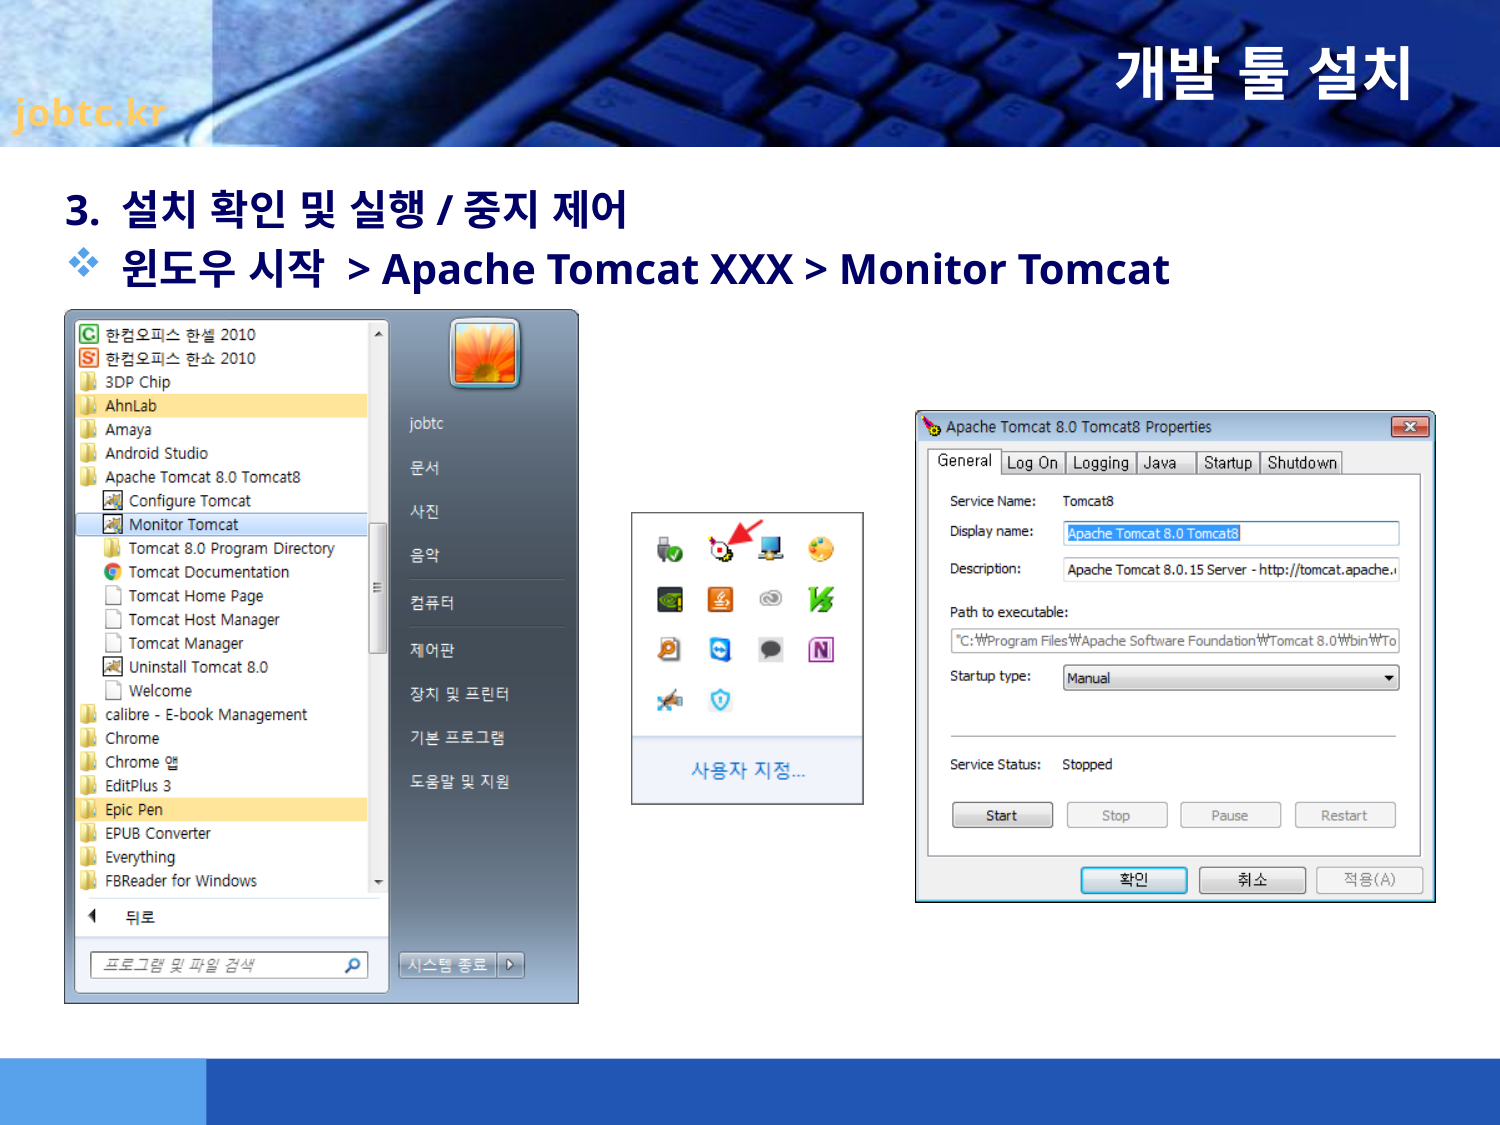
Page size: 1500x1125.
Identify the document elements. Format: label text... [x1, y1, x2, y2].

picture [631, 511, 864, 805]
picture [0, 0, 1500, 147]
title 개발 툴 설치 [224, 0, 1430, 146]
picture [64, 309, 579, 1004]
picture [915, 410, 1436, 903]
list 3. 설치 확인 및 실행/중지 제어 윈도우 시작 > Apache Tomcat XXX > Monitor Tomcat [49, 176, 1463, 1038]
